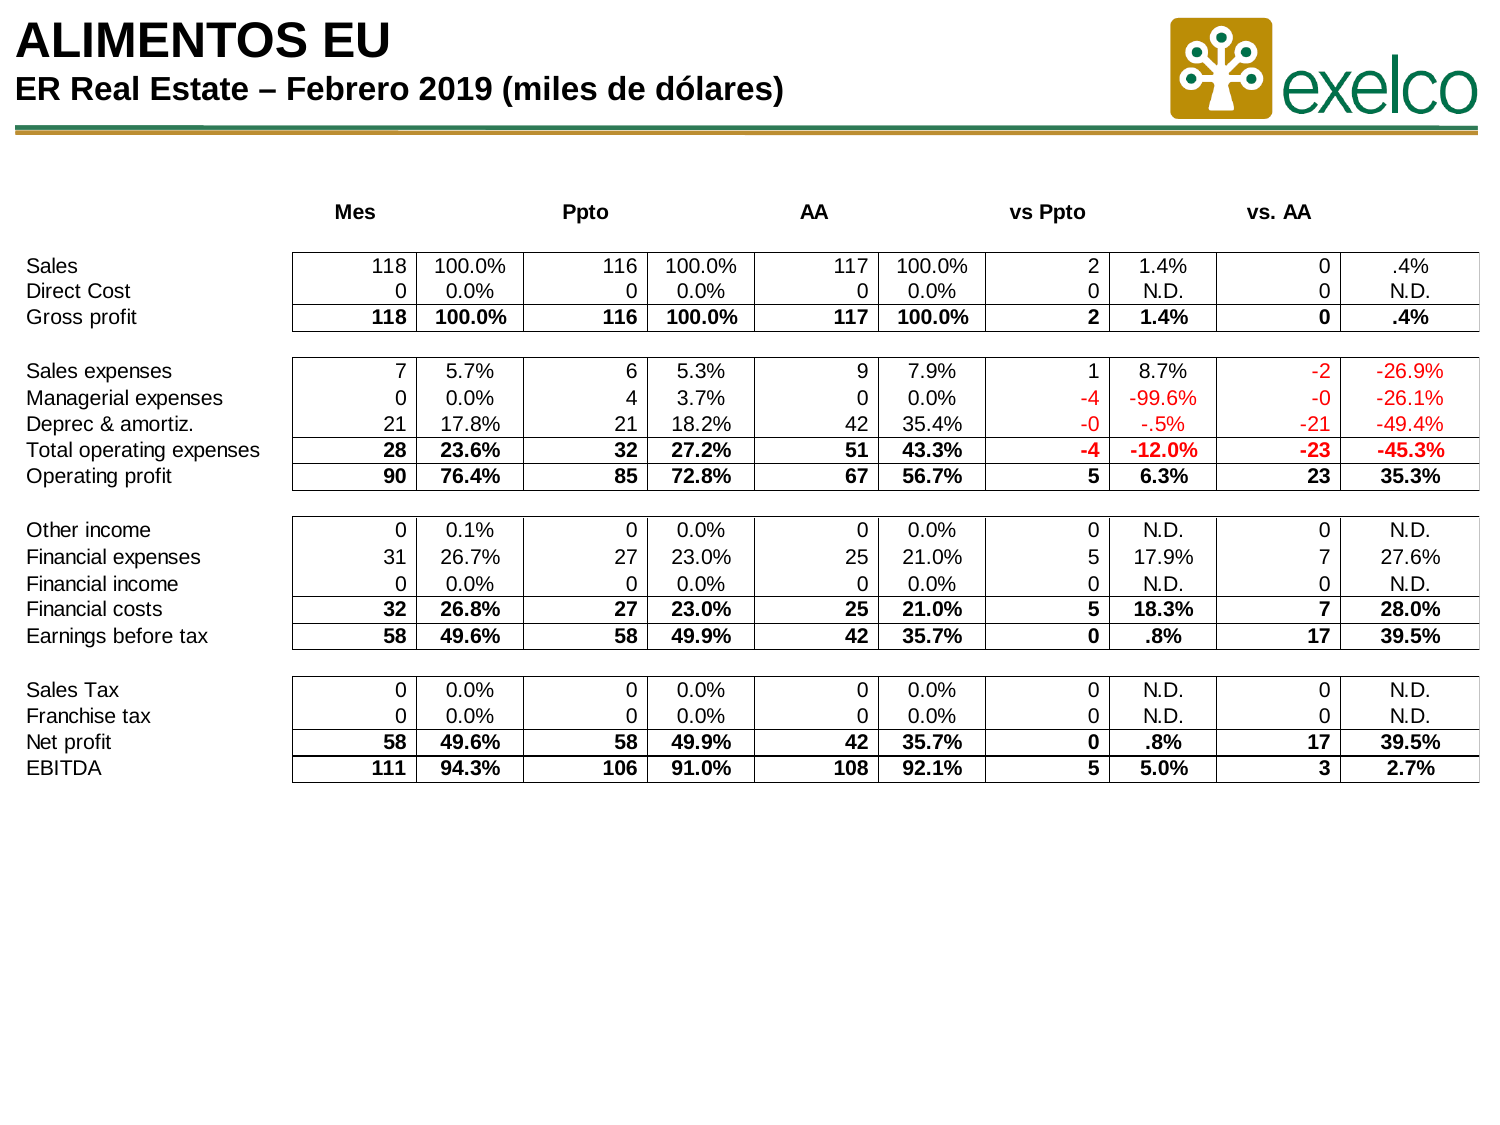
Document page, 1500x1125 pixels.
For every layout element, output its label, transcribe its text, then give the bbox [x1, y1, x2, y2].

picture [21, 198, 1481, 784]
text_box ALIMENTOS EU ER Real Estate – Febrero 2019 (miles de dólares) [0, 0, 1463, 115]
picture [1167, 115, 1276, 120]
picture [1279, 51, 1480, 120]
